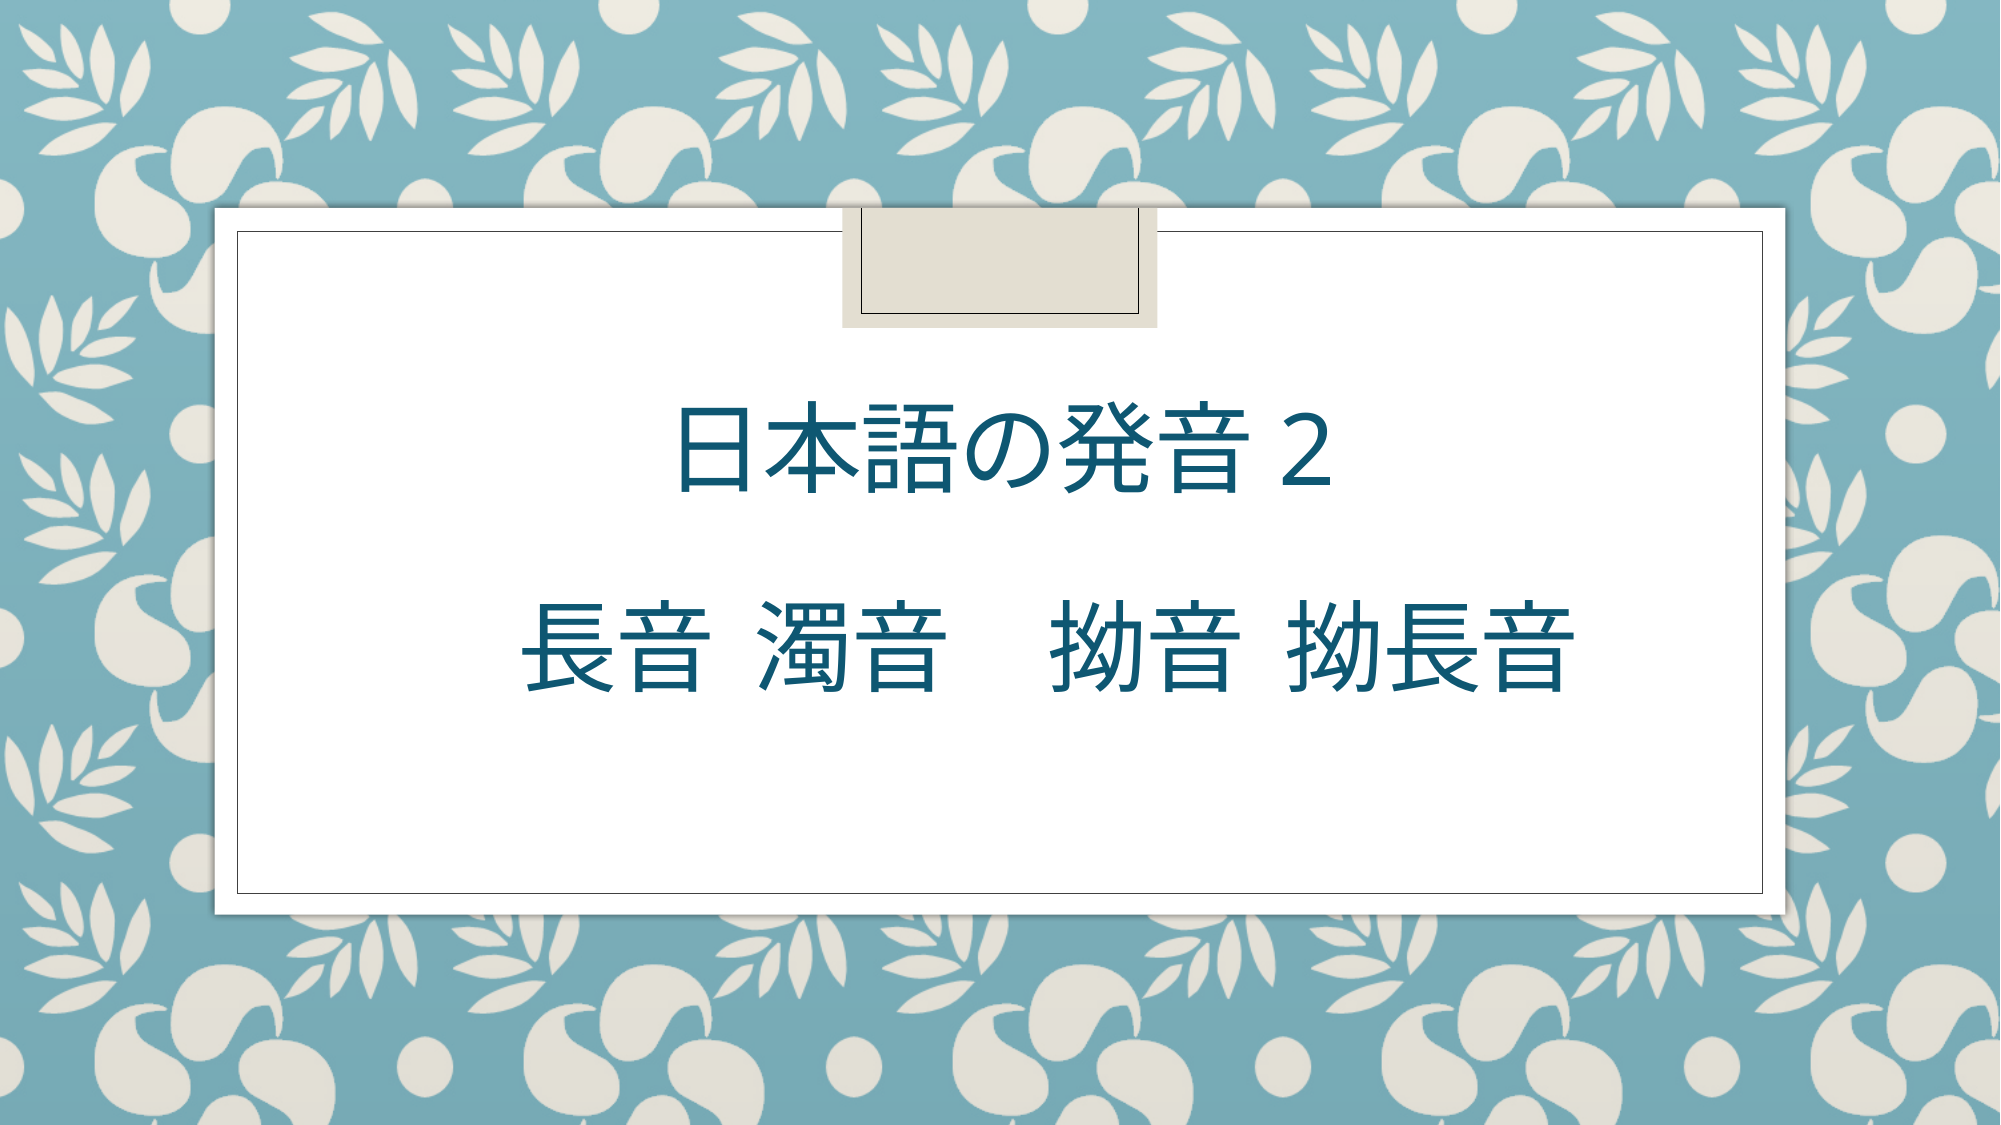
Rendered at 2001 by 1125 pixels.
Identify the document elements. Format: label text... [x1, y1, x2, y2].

title 日本語の発音2 長音 濁音 拗音 拗長音 [256, 343, 1744, 769]
